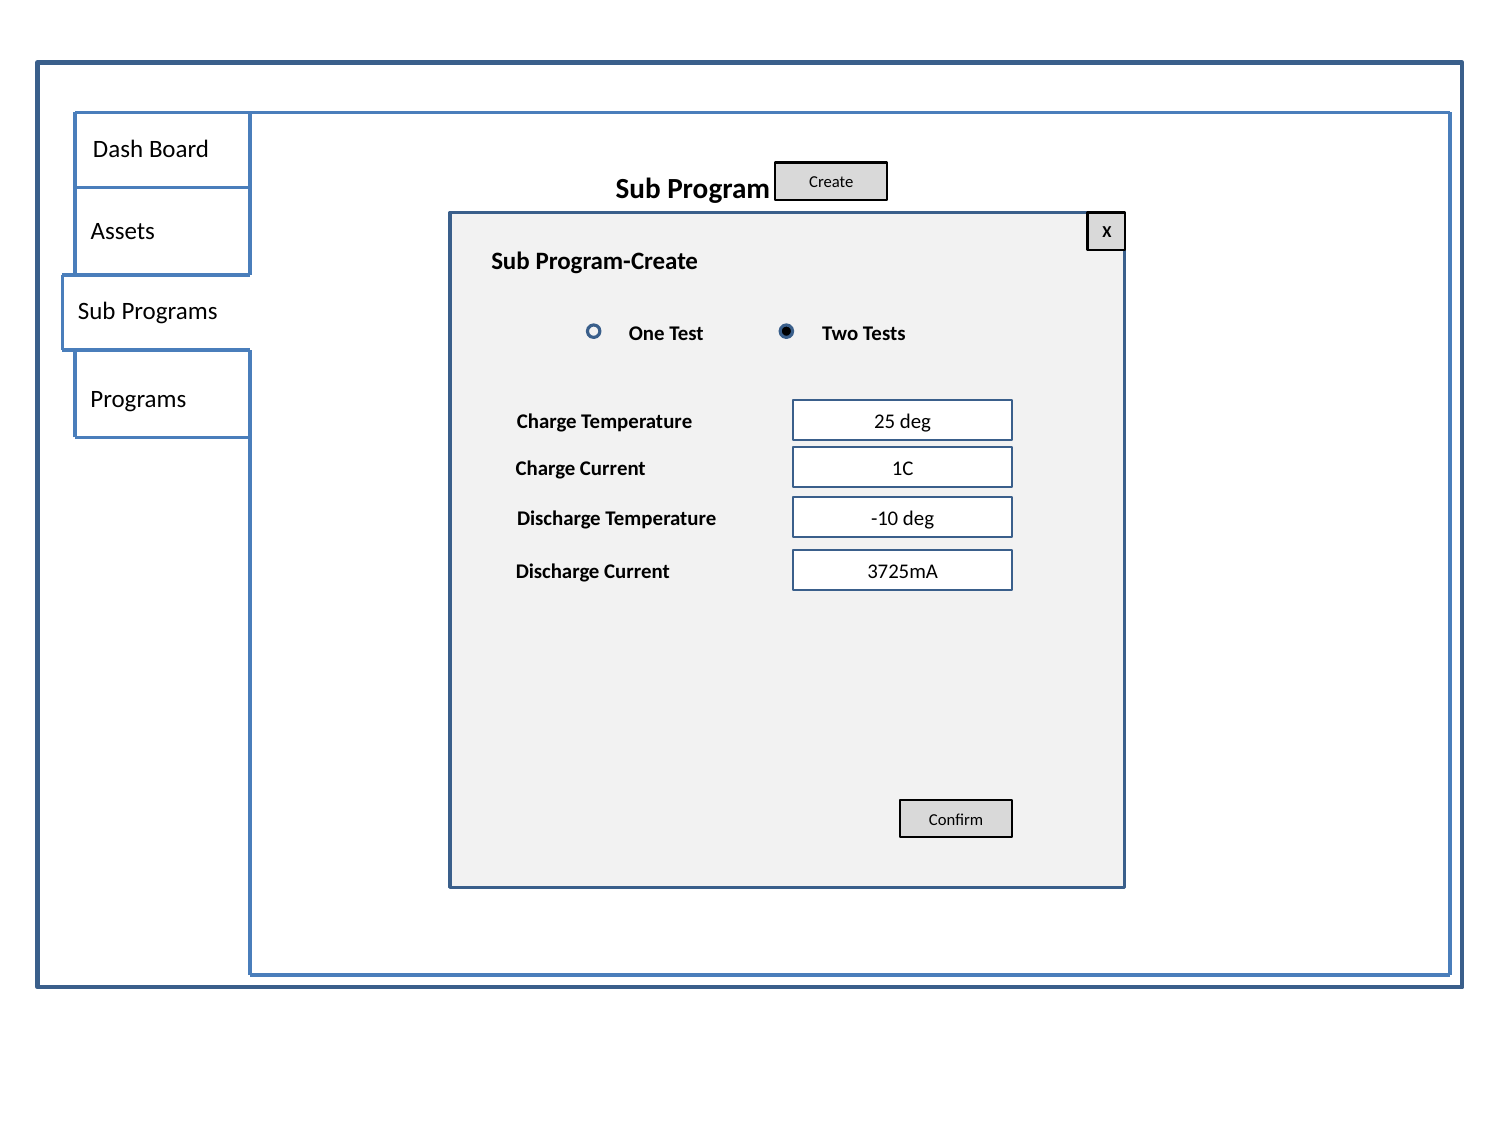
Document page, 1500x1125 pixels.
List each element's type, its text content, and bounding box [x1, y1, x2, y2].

text_box Sub Program-Create [476, 236, 714, 282]
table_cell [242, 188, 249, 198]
text_box [778, 322, 795, 340]
text_box [448, 210, 1127, 889]
table_cell xxxx [82, 114, 249, 124]
text_box Charge Current [500, 447, 661, 487]
text_box 25 deg [791, 398, 1015, 442]
text_box [35, 60, 1464, 989]
text_box One Test [614, 312, 719, 353]
text_box Create [773, 160, 890, 202]
text_box Charge Temperature [502, 399, 708, 440]
table_cell xxxx [61, 349, 74, 362]
text_box [585, 322, 602, 340]
text_box Two Tests [807, 312, 921, 353]
table_cell xxxx [251, 114, 1441, 122]
text_box 1C [791, 445, 1015, 489]
text_box Discharge Current [501, 549, 685, 590]
text_box Confirm [898, 798, 1015, 840]
text_box Discharge Temperature [502, 497, 732, 537]
table_cell xxxx [76, 352, 241, 360]
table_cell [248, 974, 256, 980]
table_cell xxxx [76, 188, 241, 196]
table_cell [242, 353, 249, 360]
text_box Sub Program [600, 161, 786, 210]
text_box X [1085, 210, 1127, 252]
text_box -10 deg [791, 495, 1015, 539]
text_box 3725mA [791, 548, 1015, 592]
table_cell xxxx [63, 276, 241, 285]
table_cell xxxx [73, 436, 241, 442]
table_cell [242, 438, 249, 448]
